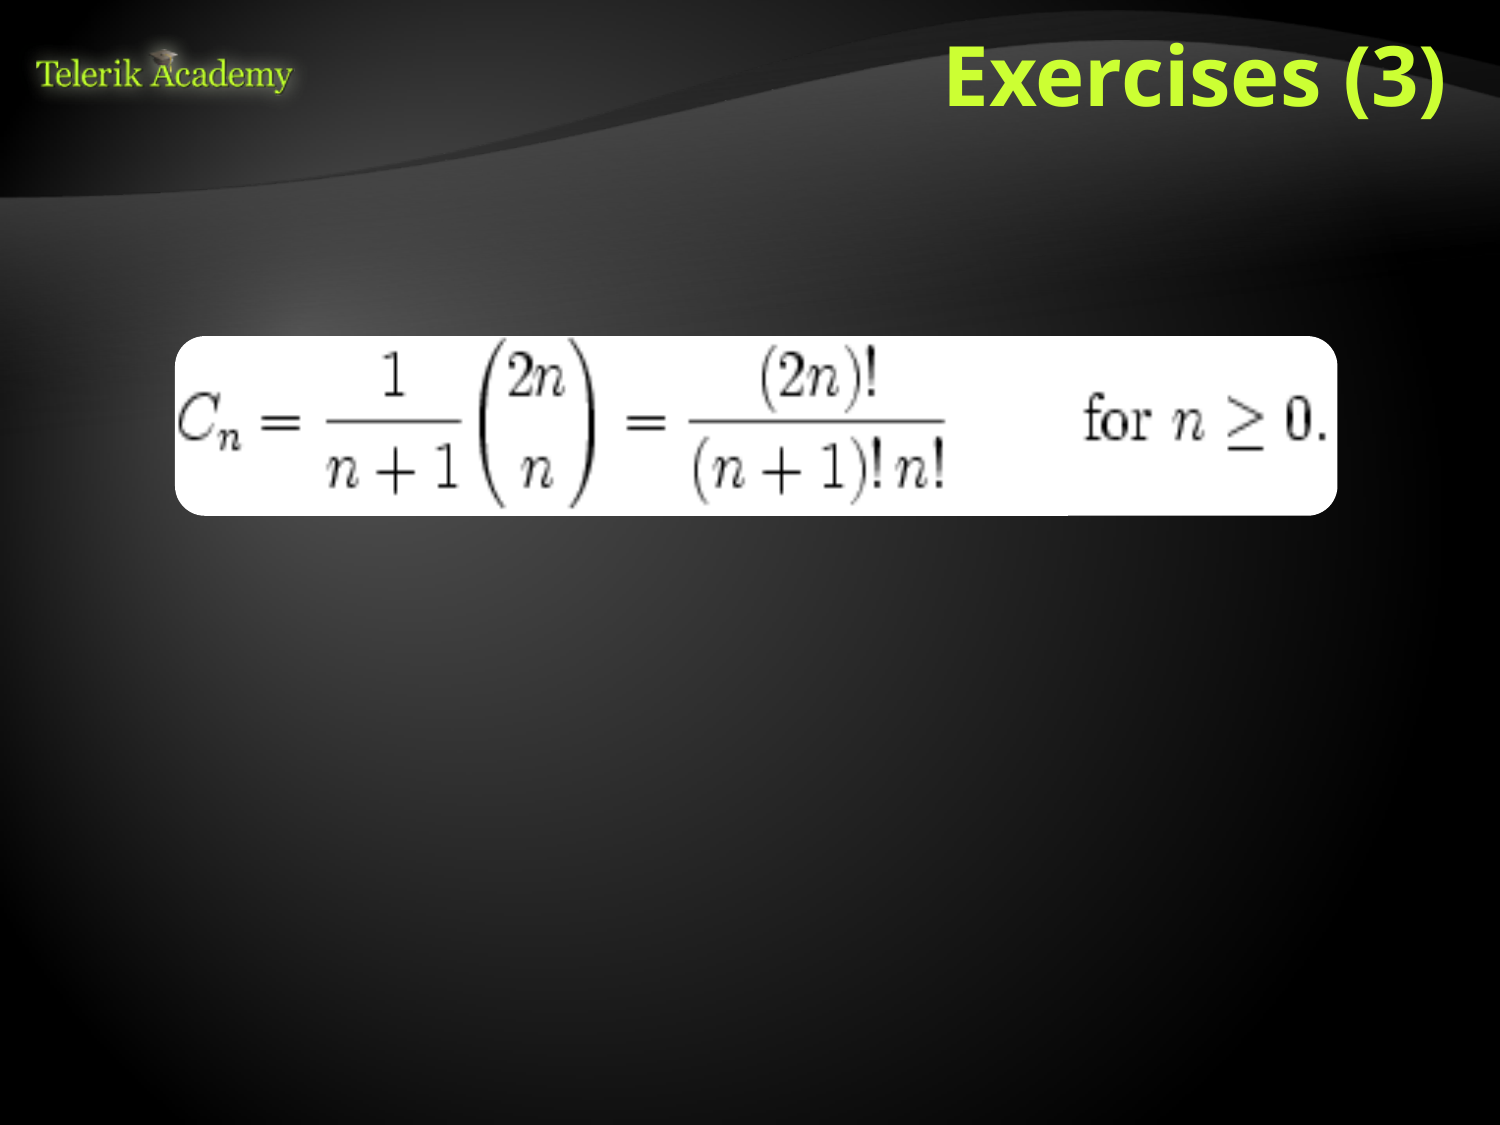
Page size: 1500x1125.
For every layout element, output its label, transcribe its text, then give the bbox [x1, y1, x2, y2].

title Exercises (3) [300, 12, 1463, 150]
picture [0, 0, 1500, 1125]
